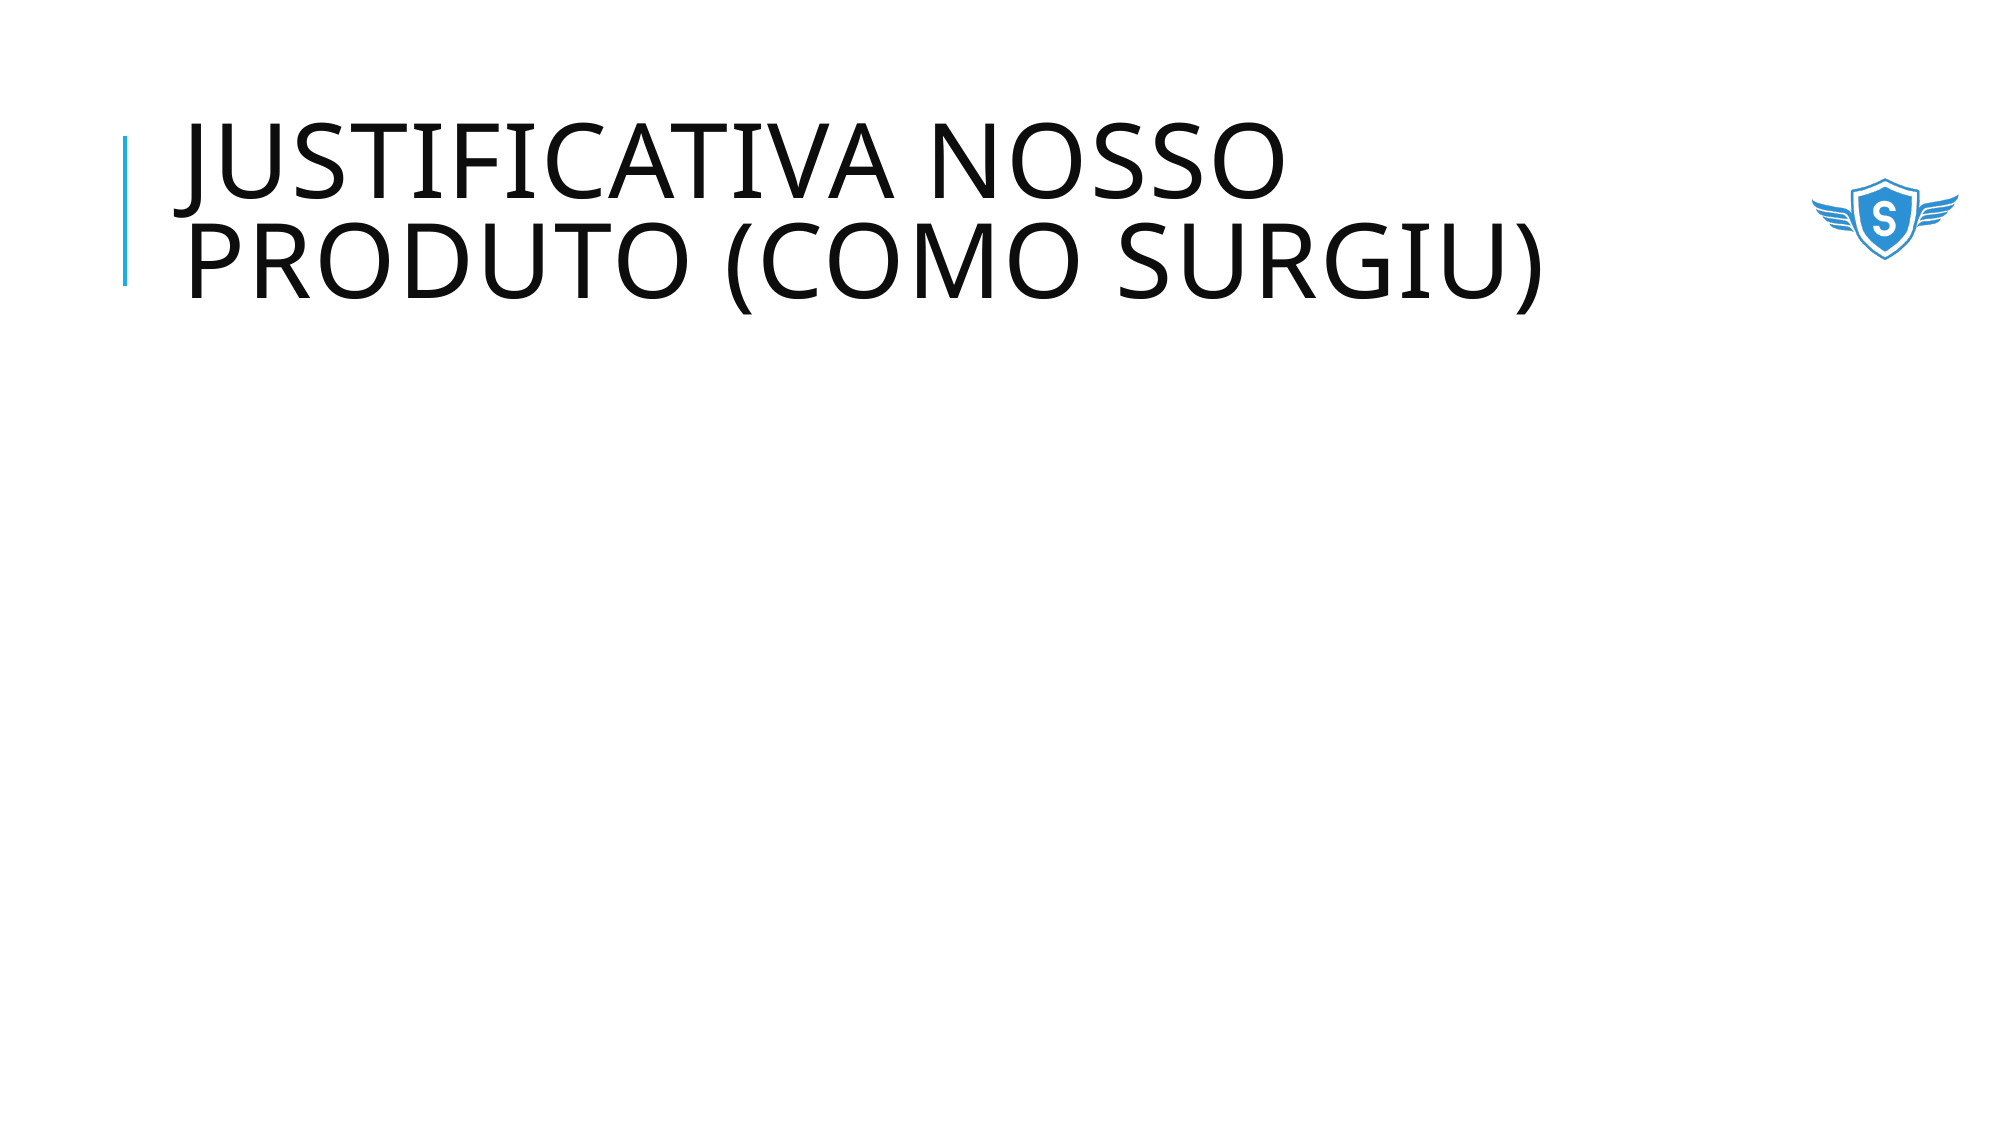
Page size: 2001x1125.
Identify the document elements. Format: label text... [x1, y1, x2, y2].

picture [1783, 117, 1987, 321]
title Justificativa nosso produto (como surgiu) [168, 96, 1763, 342]
